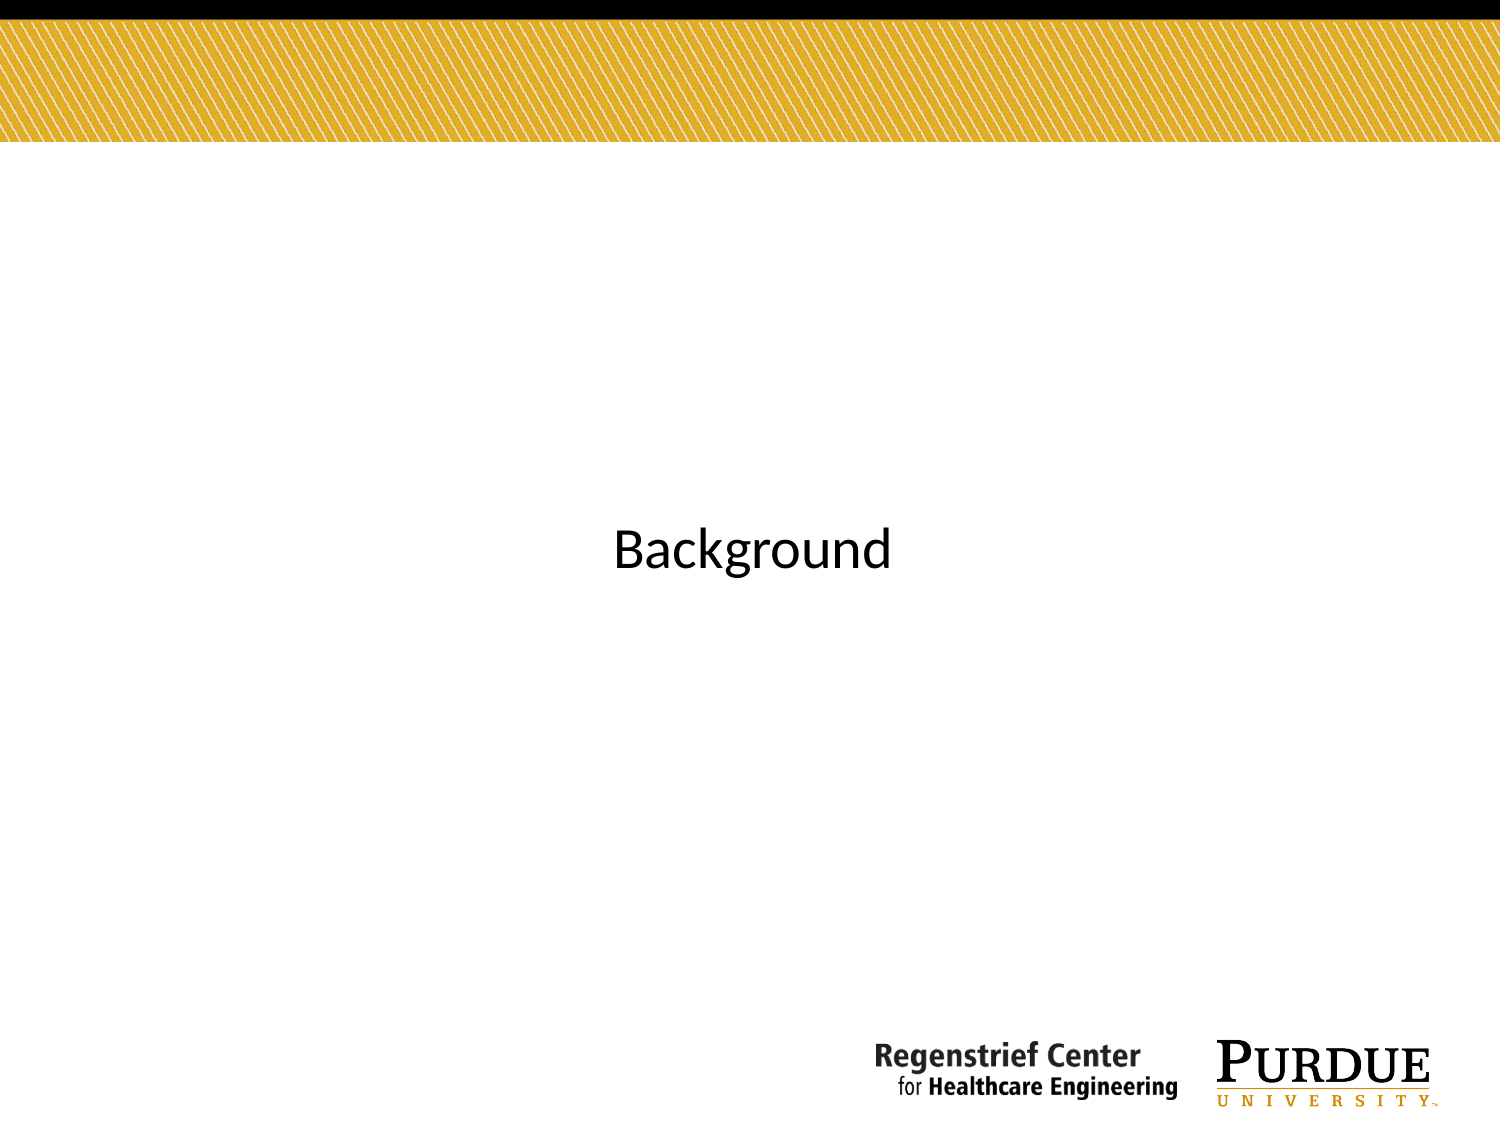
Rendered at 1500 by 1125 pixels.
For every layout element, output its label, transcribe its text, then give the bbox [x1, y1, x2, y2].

list Background [71, 510, 1435, 607]
picture [876, 1041, 1177, 1100]
